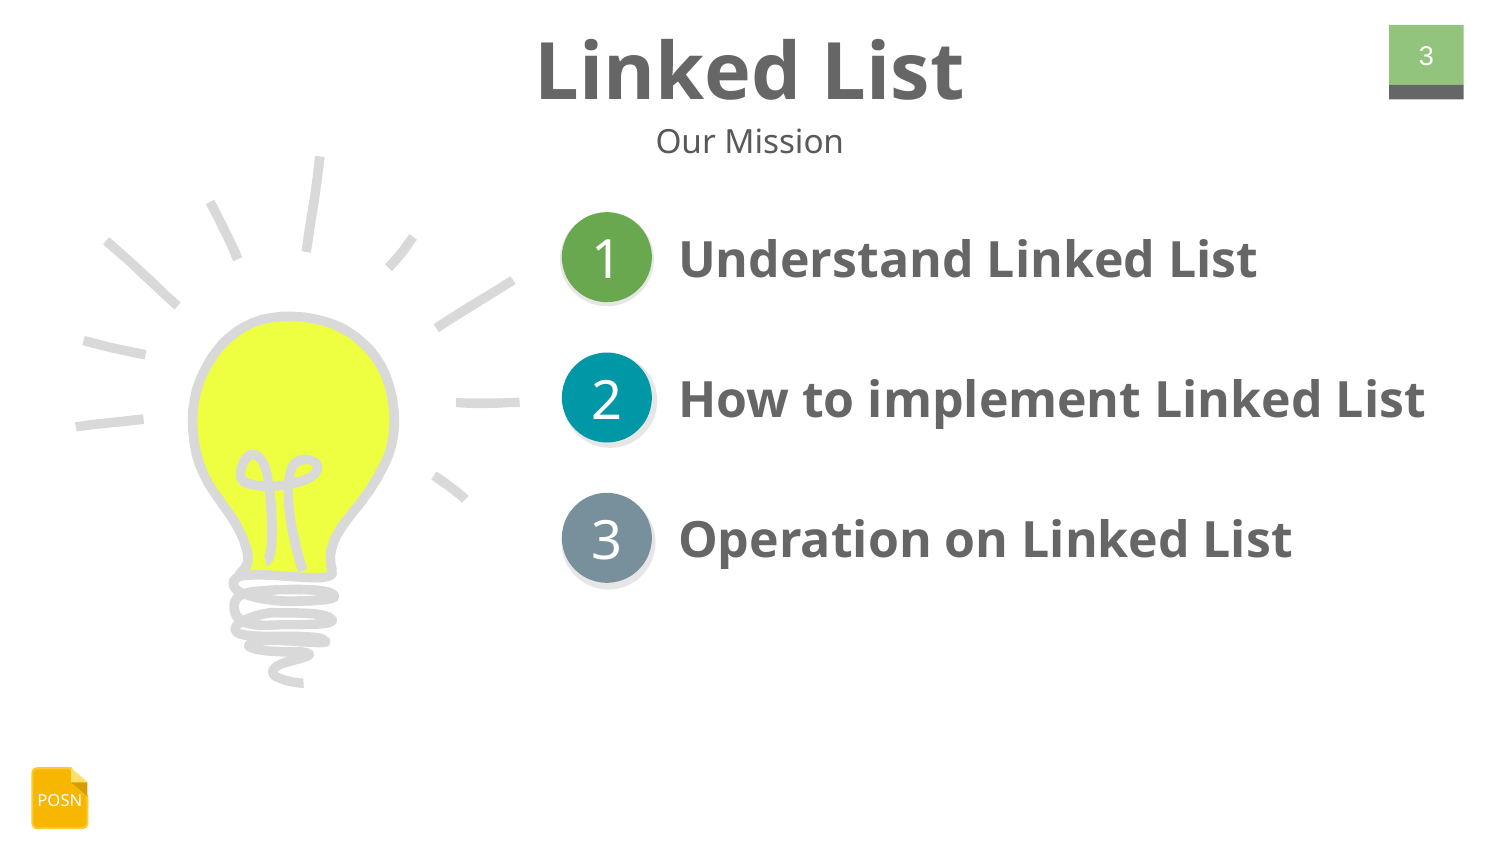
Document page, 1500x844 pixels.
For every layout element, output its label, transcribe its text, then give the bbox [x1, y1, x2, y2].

text_box [567, 358, 658, 448]
text_box [385, 234, 417, 272]
text_box [559, 223, 654, 307]
text_box [75, 414, 145, 432]
text_box [561, 492, 652, 583]
slide_number ‹#› [1381, 22, 1472, 88]
text_box [561, 514, 656, 590]
text_box [82, 335, 147, 360]
text_box [228, 566, 339, 688]
text_box [187, 311, 400, 573]
text_box [455, 397, 520, 409]
text_box [103, 237, 181, 310]
text_box 3 [574, 509, 639, 566]
text_box [235, 449, 323, 573]
text_box [205, 199, 243, 262]
subtitle Our Mission [369, 99, 1131, 156]
text_box 2 [574, 369, 639, 426]
text_box [433, 276, 516, 333]
title Linked List [51, 5, 1449, 100]
text_box [431, 471, 469, 503]
text_box Operation on Linked List [663, 492, 1459, 583]
text_box [198, 322, 389, 572]
text_box [301, 155, 325, 253]
text_box How to implement Linked List [663, 352, 1459, 443]
text_box 1 [574, 229, 639, 286]
text_box [561, 352, 652, 443]
text_box Understand Linked List [663, 212, 1459, 303]
text_box [561, 212, 652, 303]
